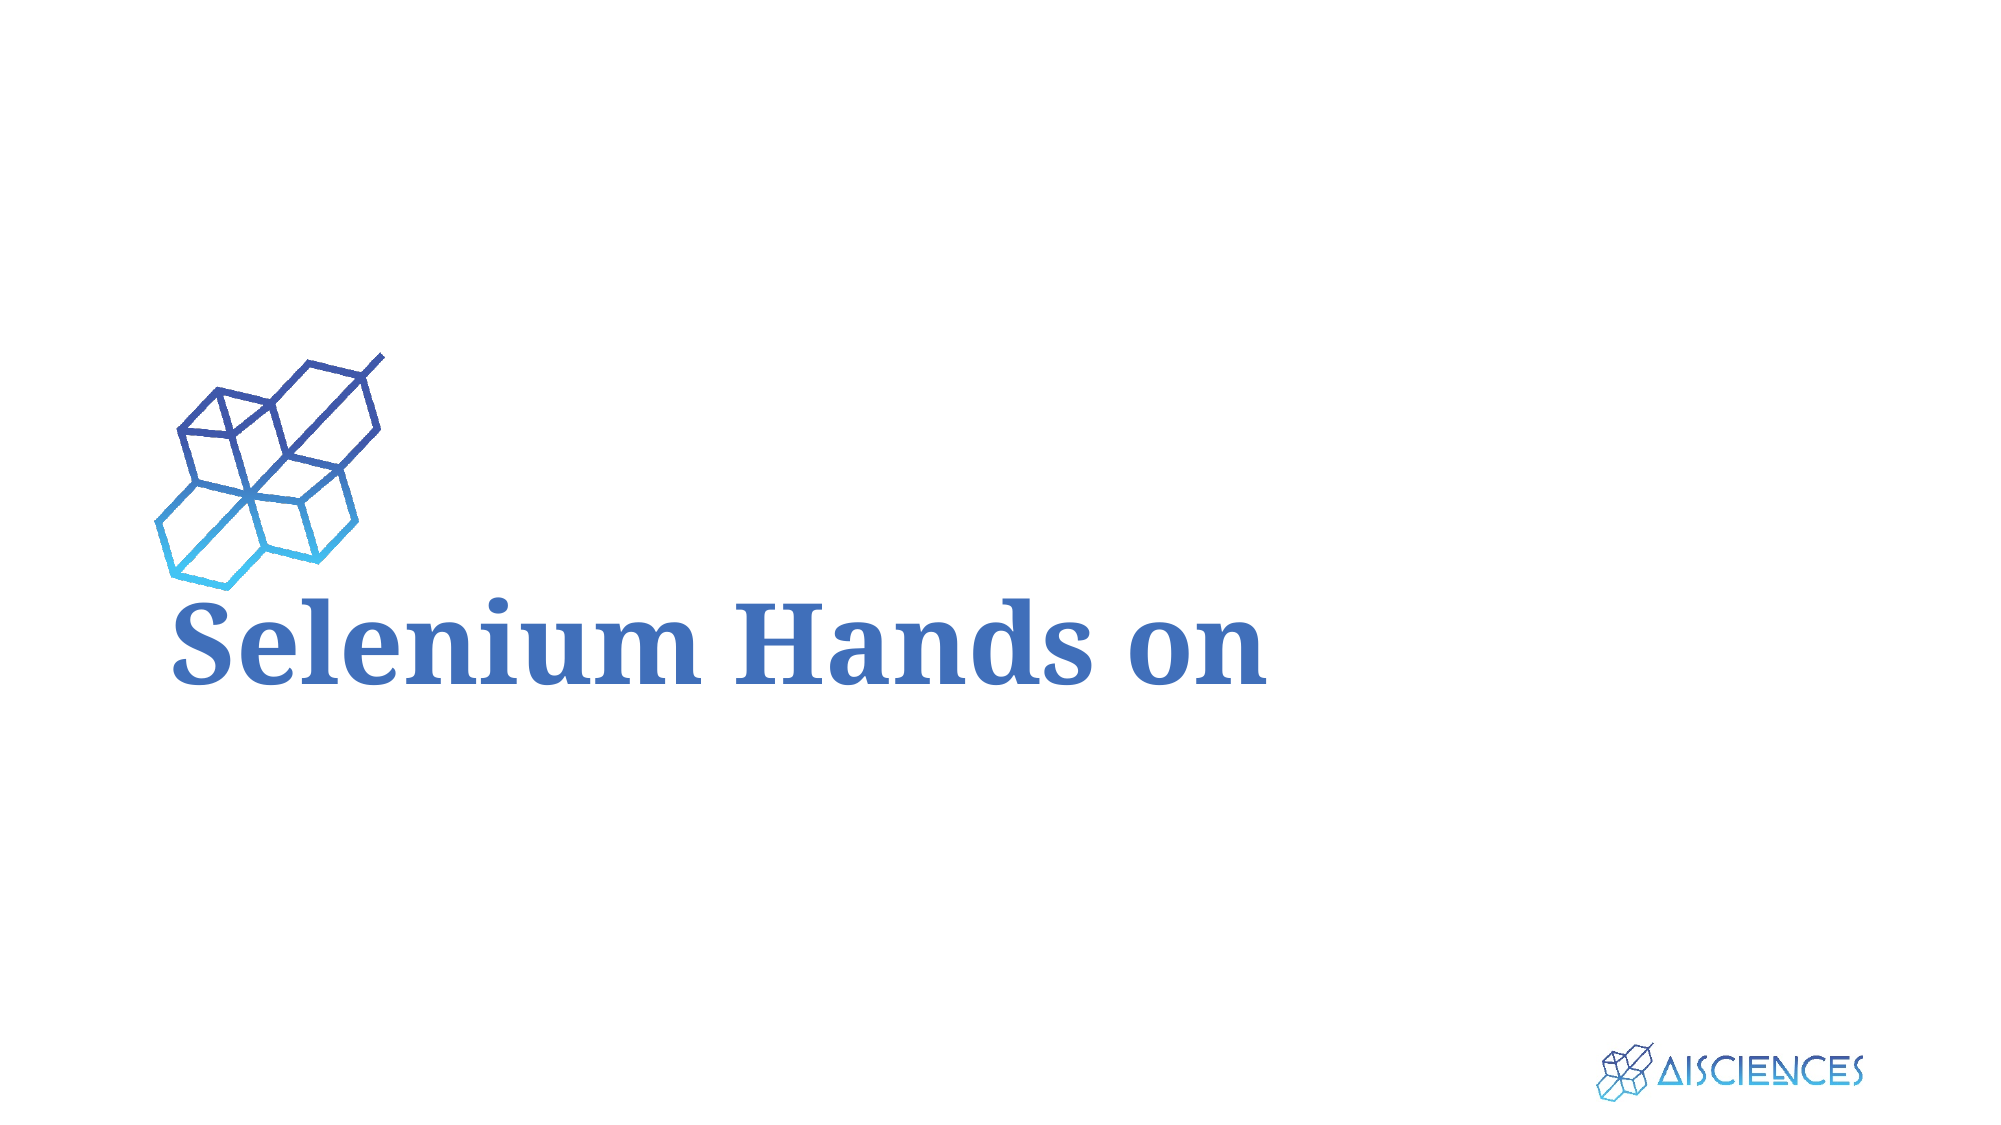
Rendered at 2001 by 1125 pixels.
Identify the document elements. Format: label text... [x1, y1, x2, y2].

title Selenium Hands on [155, 248, 1881, 717]
picture [1596, 1042, 1863, 1102]
